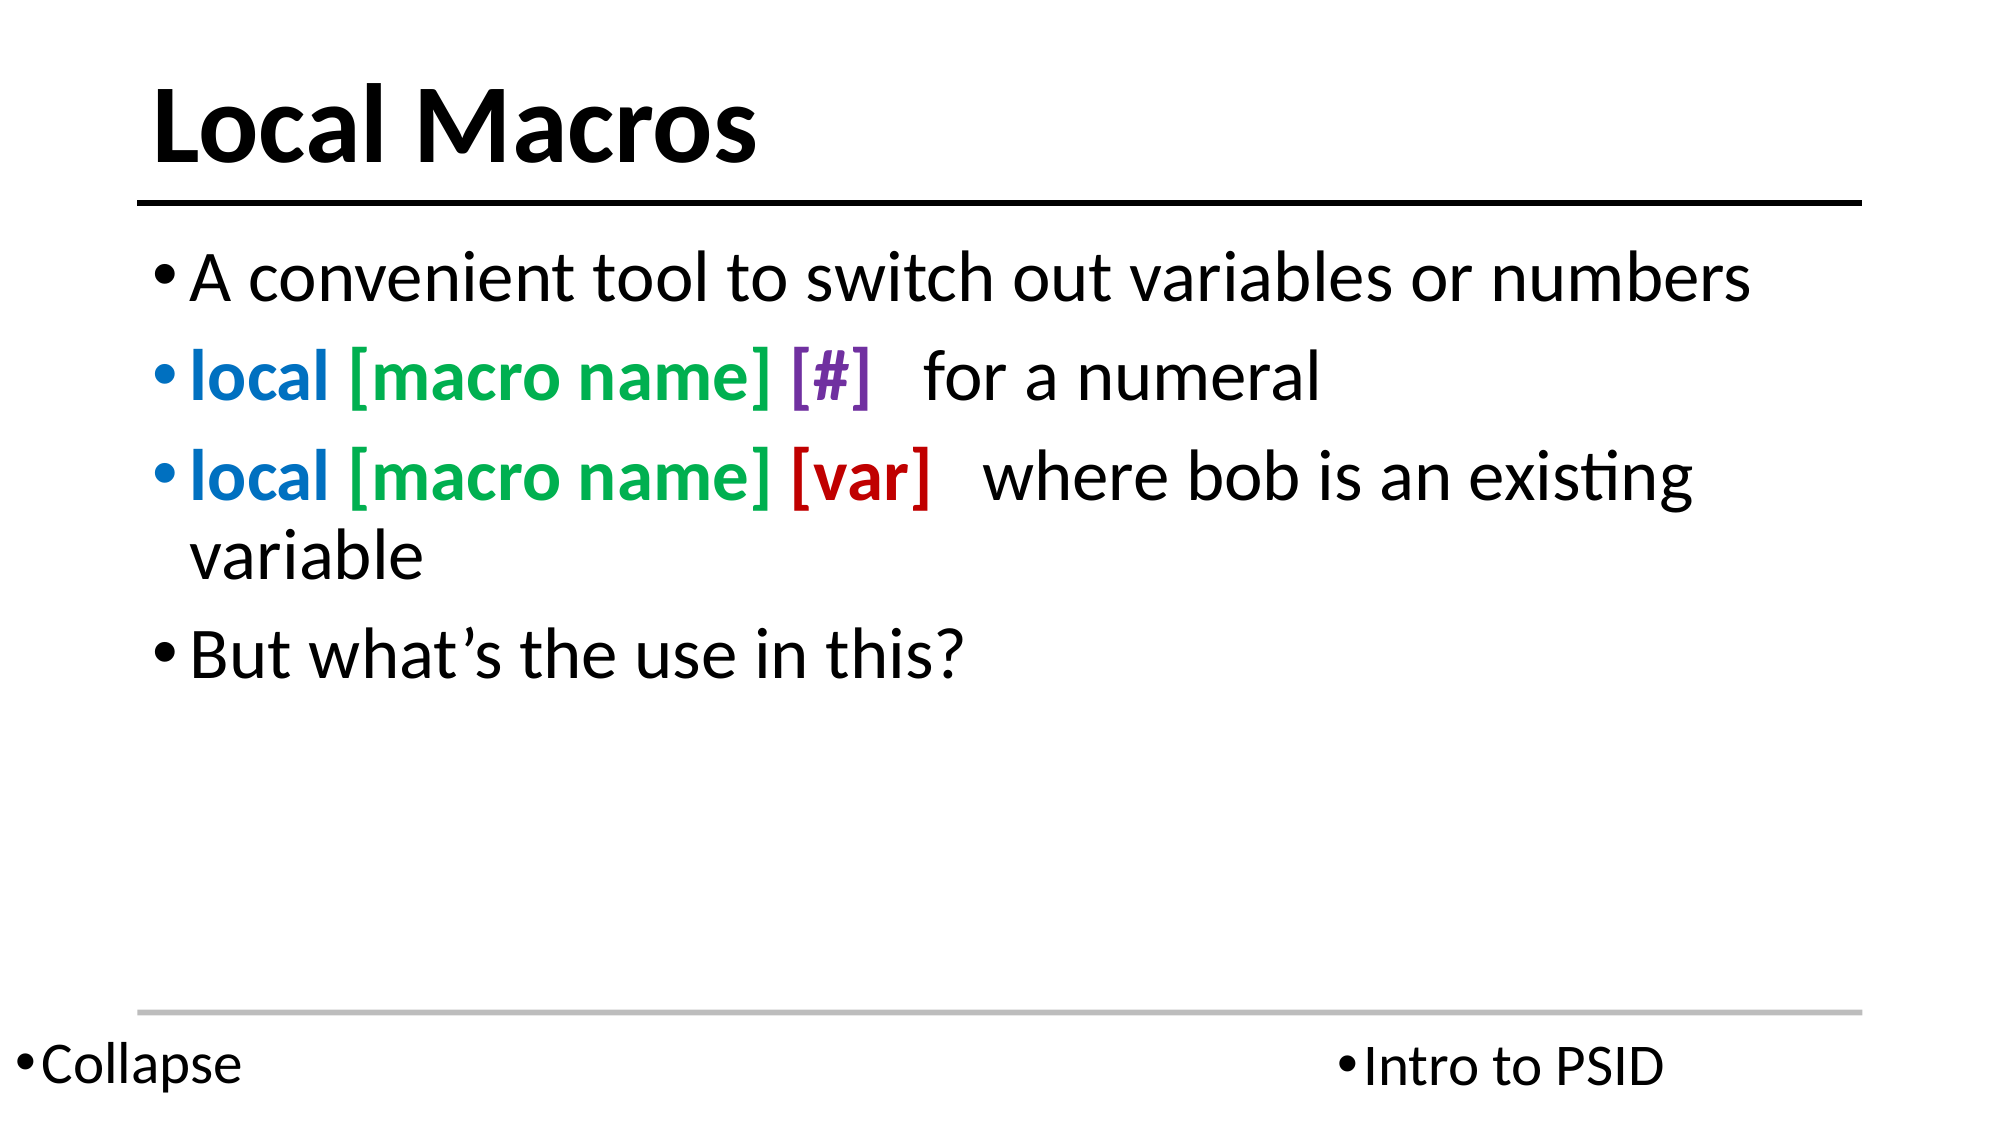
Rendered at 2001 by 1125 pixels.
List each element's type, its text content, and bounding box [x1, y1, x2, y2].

list Collapse [0, 1025, 679, 1105]
list A convenient tool to switch out variables or numbers local [macro name] [#] for a numeral local [macro name] [var] where bob is an existing variable But what’s the use in this? [137, 230, 1863, 998]
title Local Macros [134, 19, 1866, 234]
list Intro to PSID [1322, 1026, 2000, 1107]
